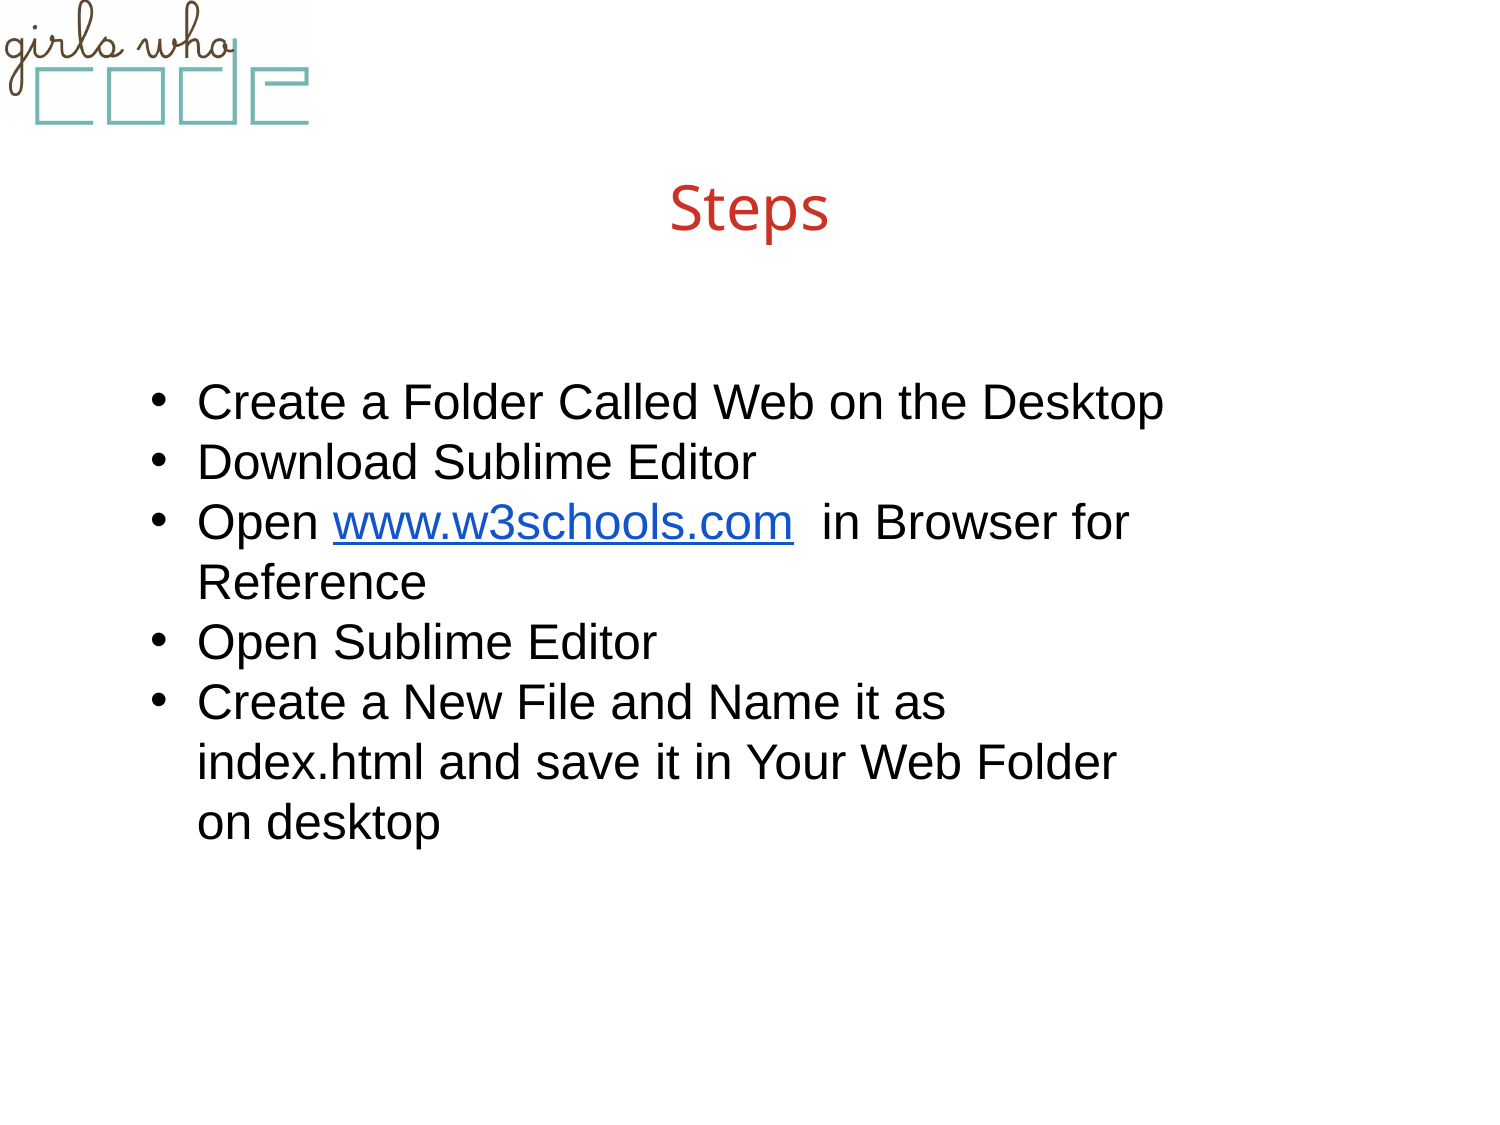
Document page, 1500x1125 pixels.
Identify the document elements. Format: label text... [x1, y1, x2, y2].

subtitle Steps [112, 141, 1388, 326]
picture [5, 0, 309, 125]
text_box Create a Folder Called Web on the Desktop Download Sublime Editor Open www.w3schools.com in Browser for Reference Open Sublime Editor Create a New File and Name it as index.html and save it in Your Web Folder on desktop [135, 361, 1196, 927]
